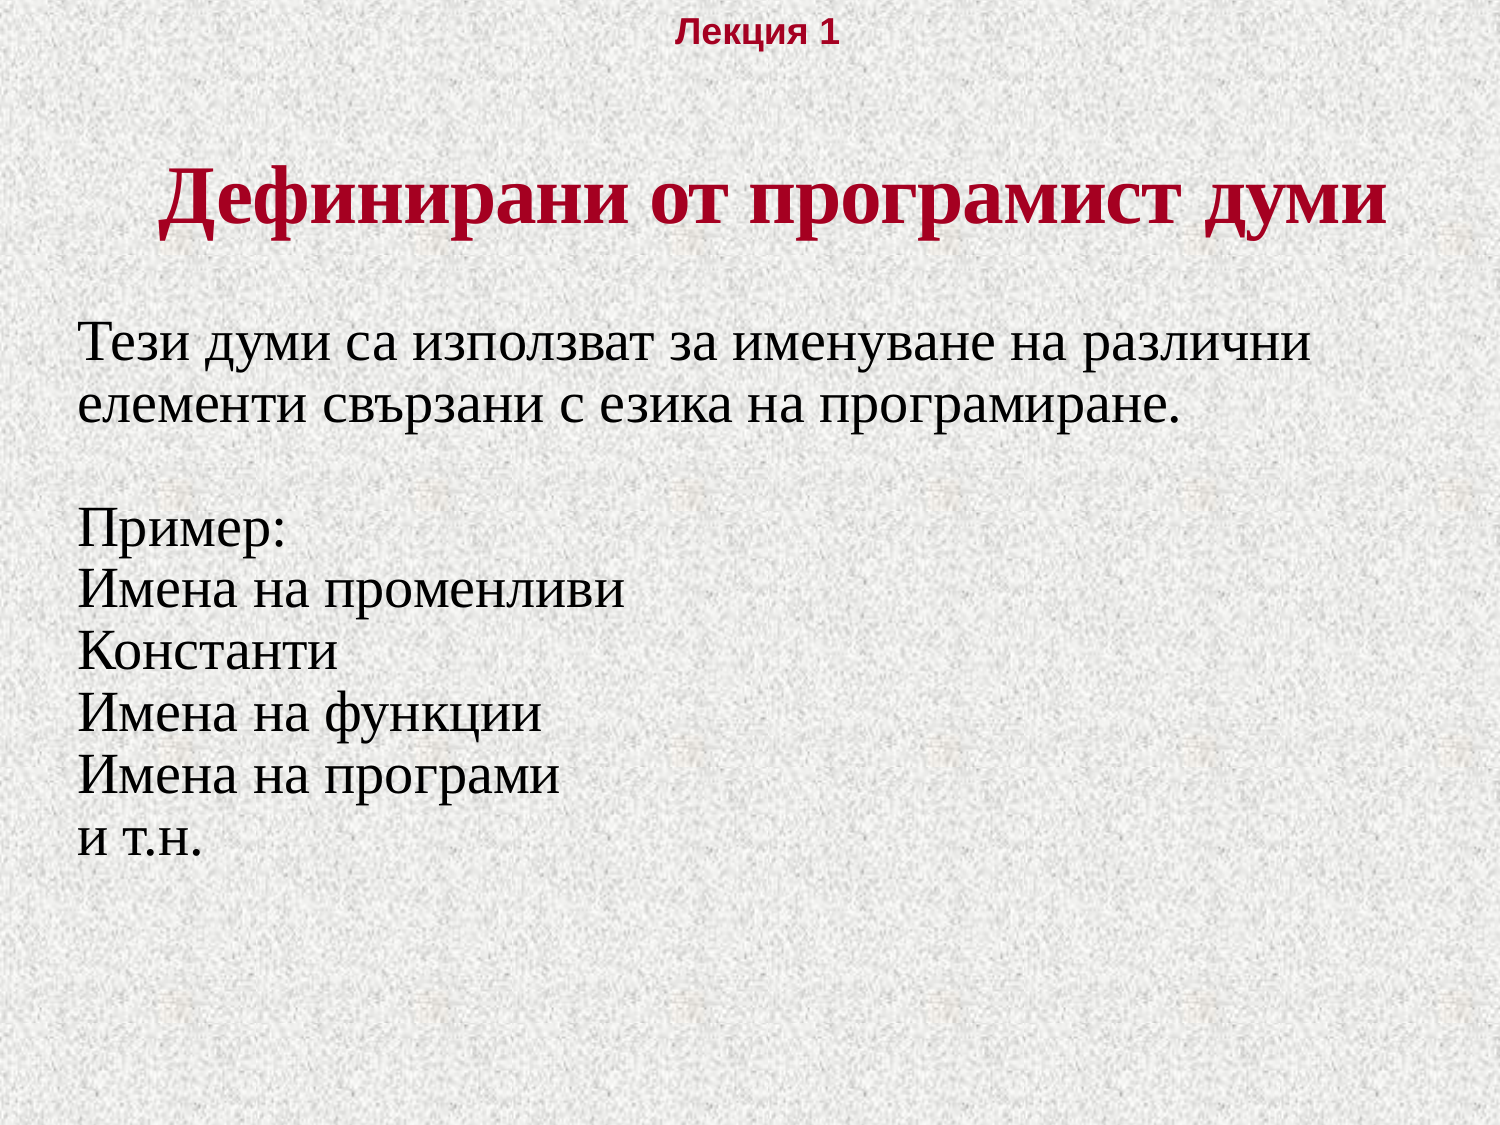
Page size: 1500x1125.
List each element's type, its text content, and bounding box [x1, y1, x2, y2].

picture [0, 0, 1500, 1125]
title Дефинирани от програмист думи [74, 0, 1426, 285]
text_box Тези думи са използват за именуване на различни елементи свързани с езика на програмиране. Пример: Имена на променливи Константи Имена на функции Имена на програми и т.н. [74, 310, 1425, 929]
